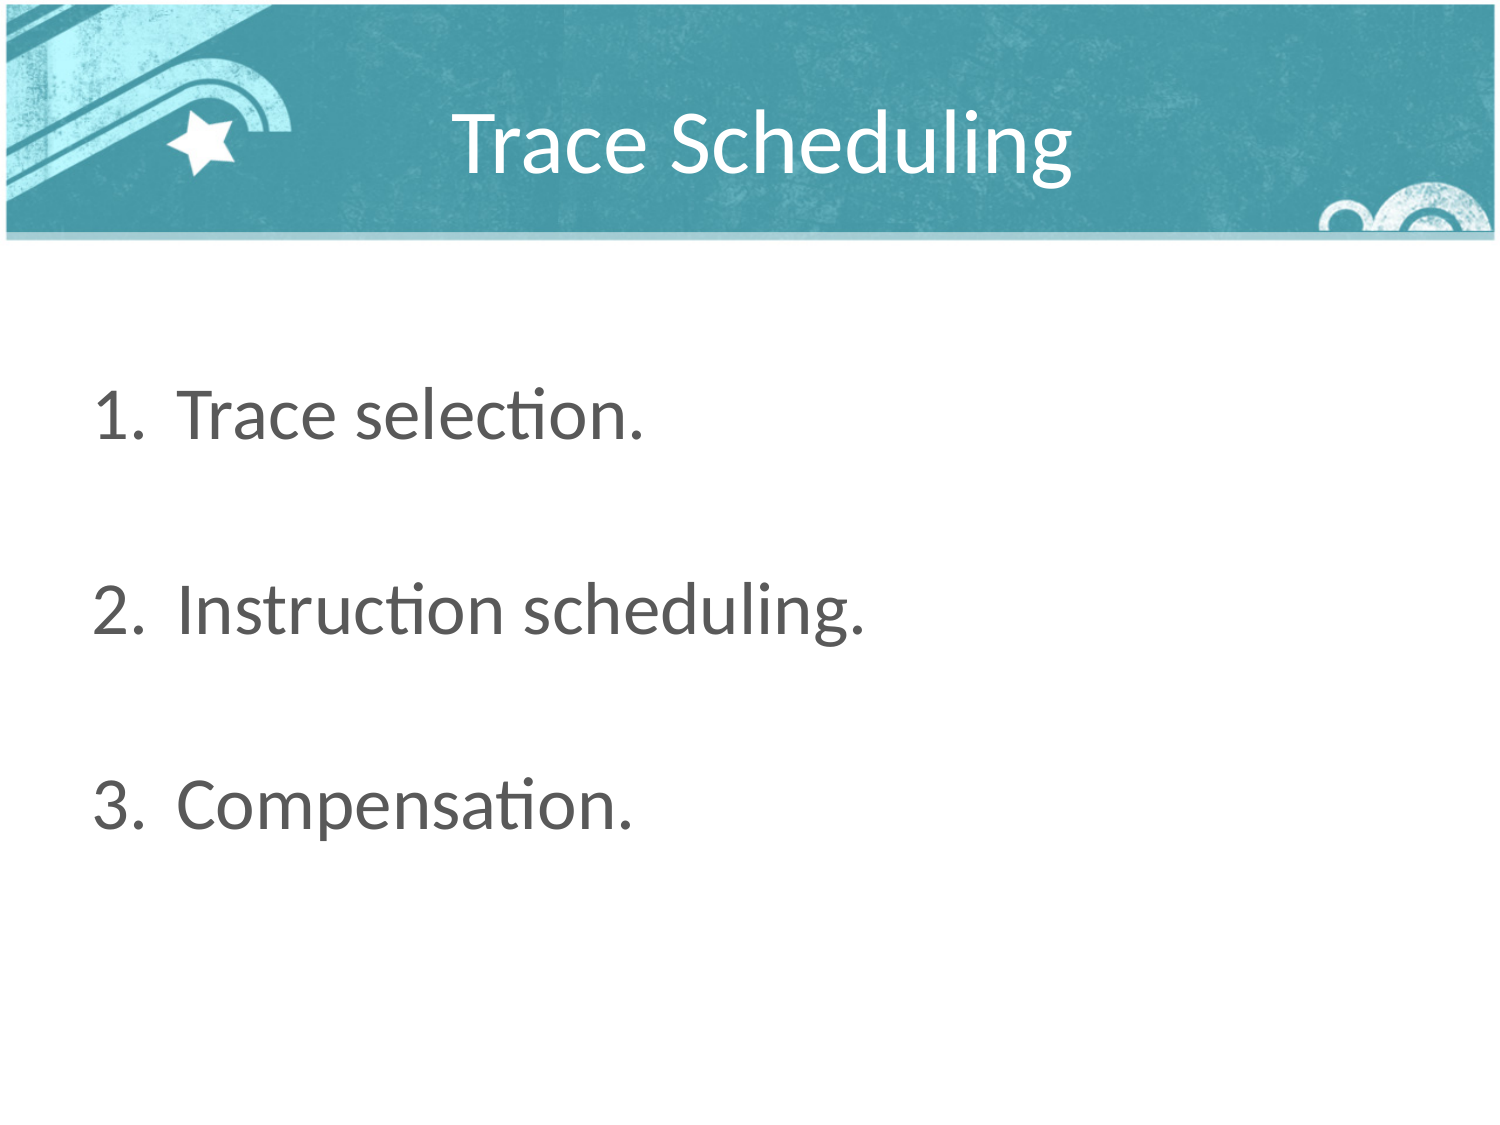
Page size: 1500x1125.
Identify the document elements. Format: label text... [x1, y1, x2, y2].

list Trace selection. Instruction scheduling. Compensation. [76, 267, 1412, 1047]
title Trace Scheduling [88, 42, 1439, 231]
picture [0, 0, 1500, 1125]
